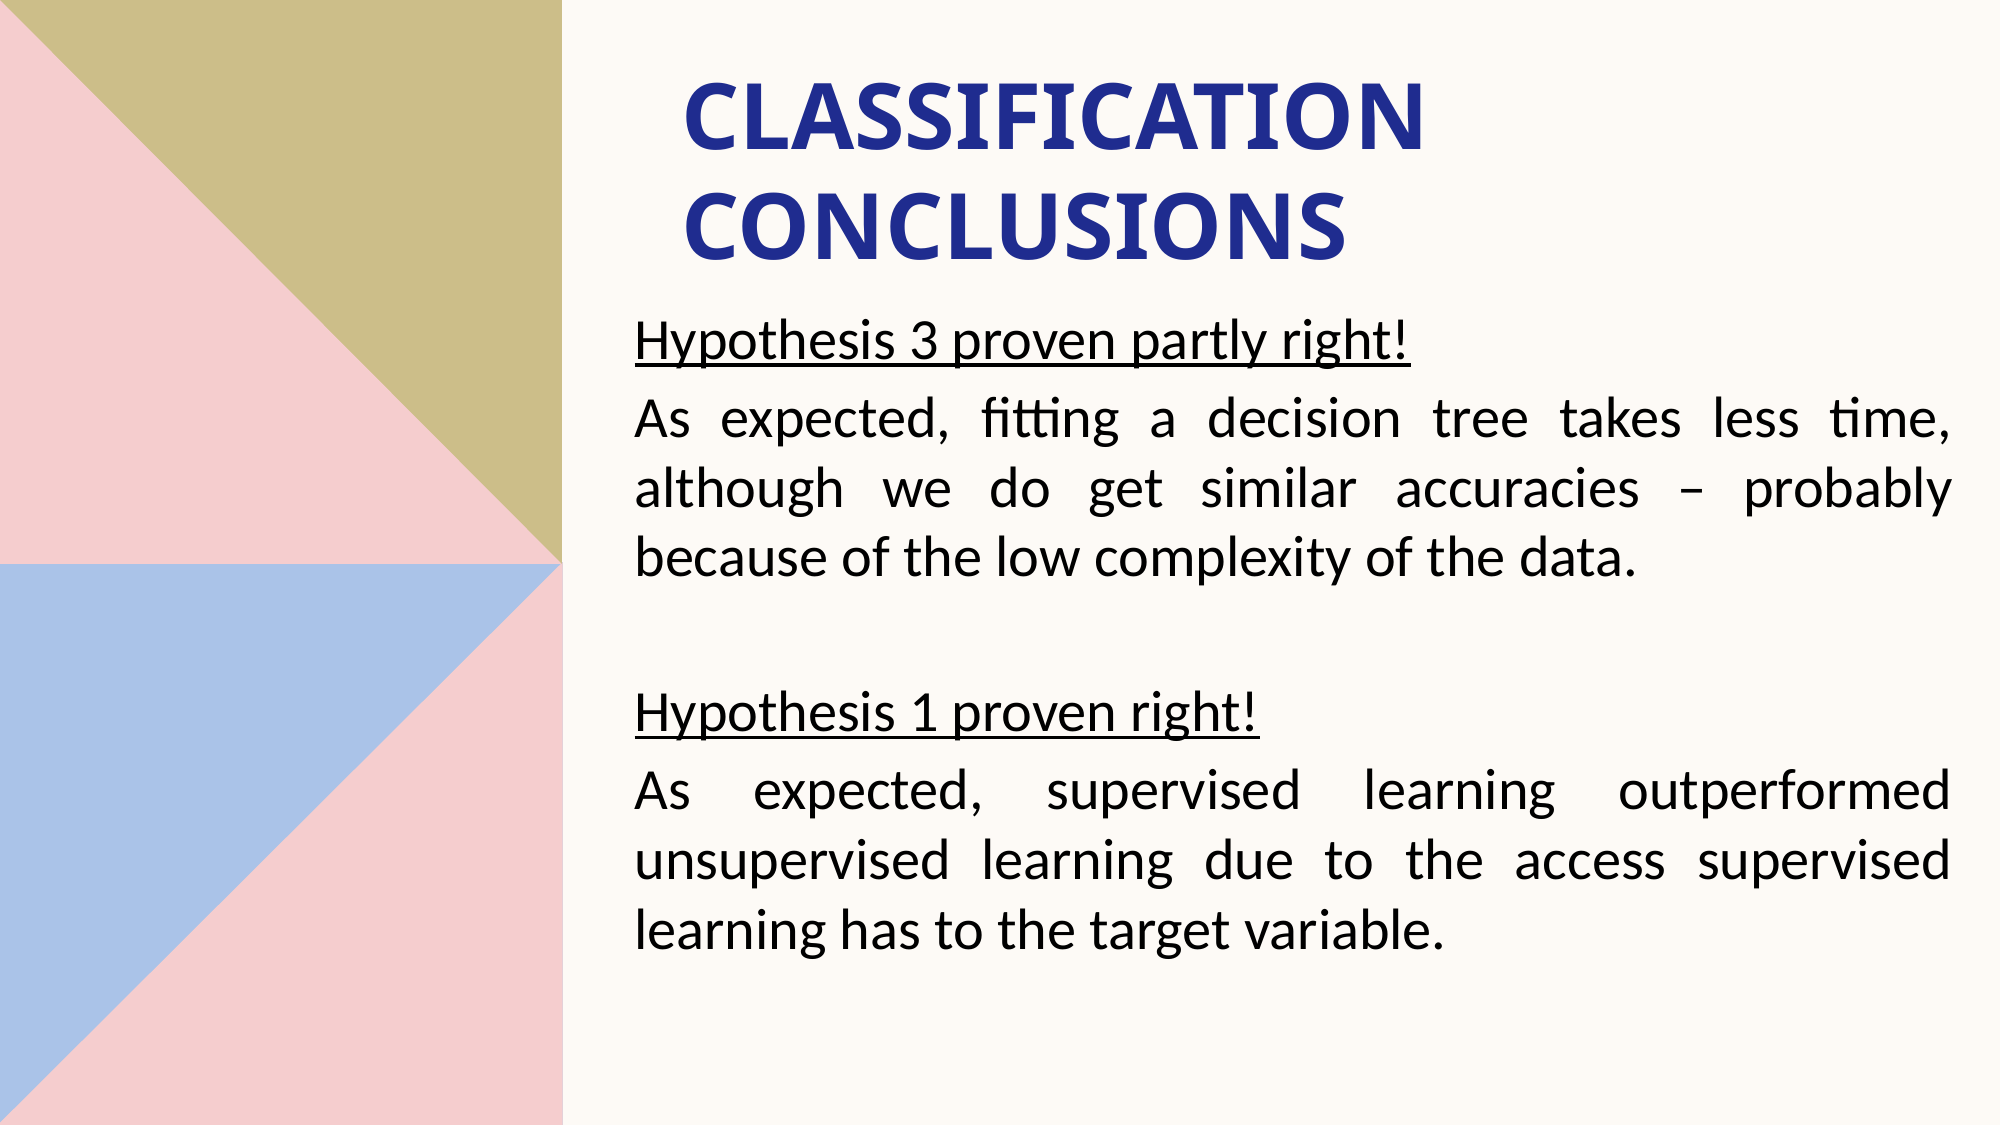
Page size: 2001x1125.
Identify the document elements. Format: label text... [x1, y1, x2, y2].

list Hypothesis 3 proven partly right! As expected, fitting a decision tree takes less time, although we do get similar accuracies – probably because of the low complexity of the data. Hypothesis 1 proven right! As expected, supervised learning outperformed unsupervised learning due to the access supervised learning has to the target variable. [619, 293, 1969, 1125]
title Classification conclusions [666, 50, 1777, 292]
